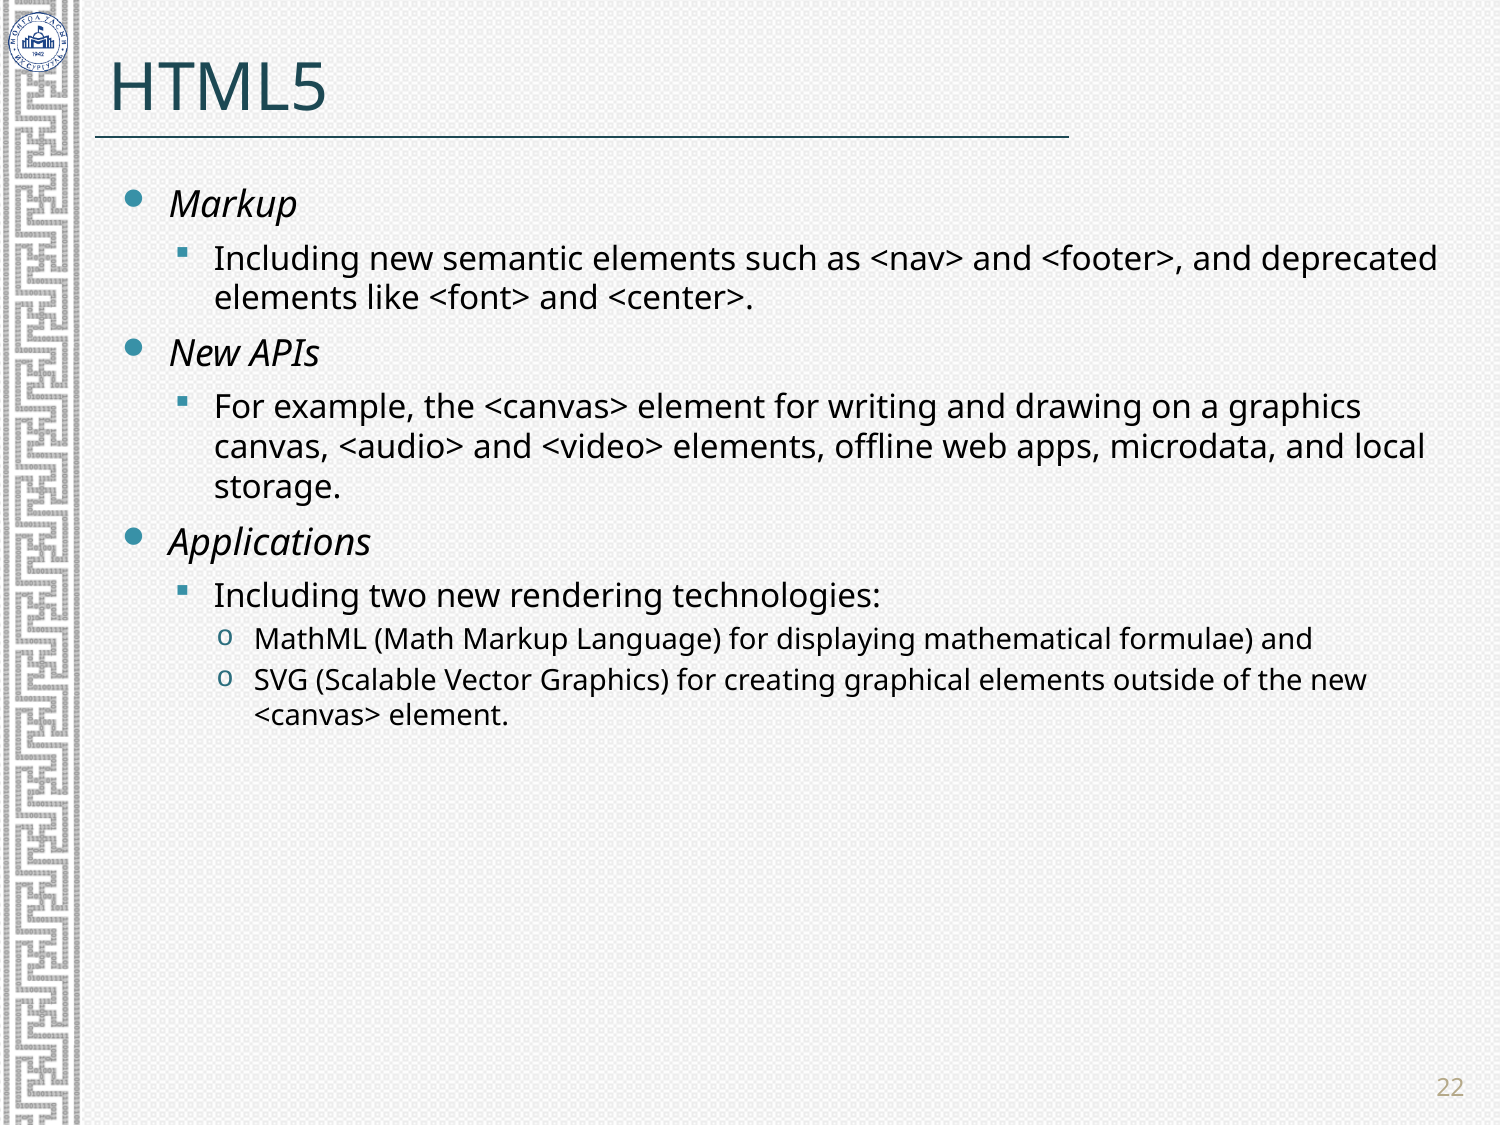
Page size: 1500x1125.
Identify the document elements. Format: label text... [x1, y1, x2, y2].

list Markup Including new semantic elements such as <nav> and <footer>, and deprecated elements like <font> and <center>. New APIs For example, the <canvas> element for writing and drawing on a graphics canvas, <audio> and <video> elements, offline web apps, microdata, and local storage. Applications Including two new rendering technologies: MathML (Math Markup Language) for displaying mathematical formulae) and SVG (Scalable Vector Graphics) for creating graphical elements outside of the new <canvas> element. [93, 172, 1477, 1055]
picture [1, 0, 82, 1125]
slide_number 22 [1413, 1066, 1488, 1113]
title HTML5 [93, 41, 1477, 126]
